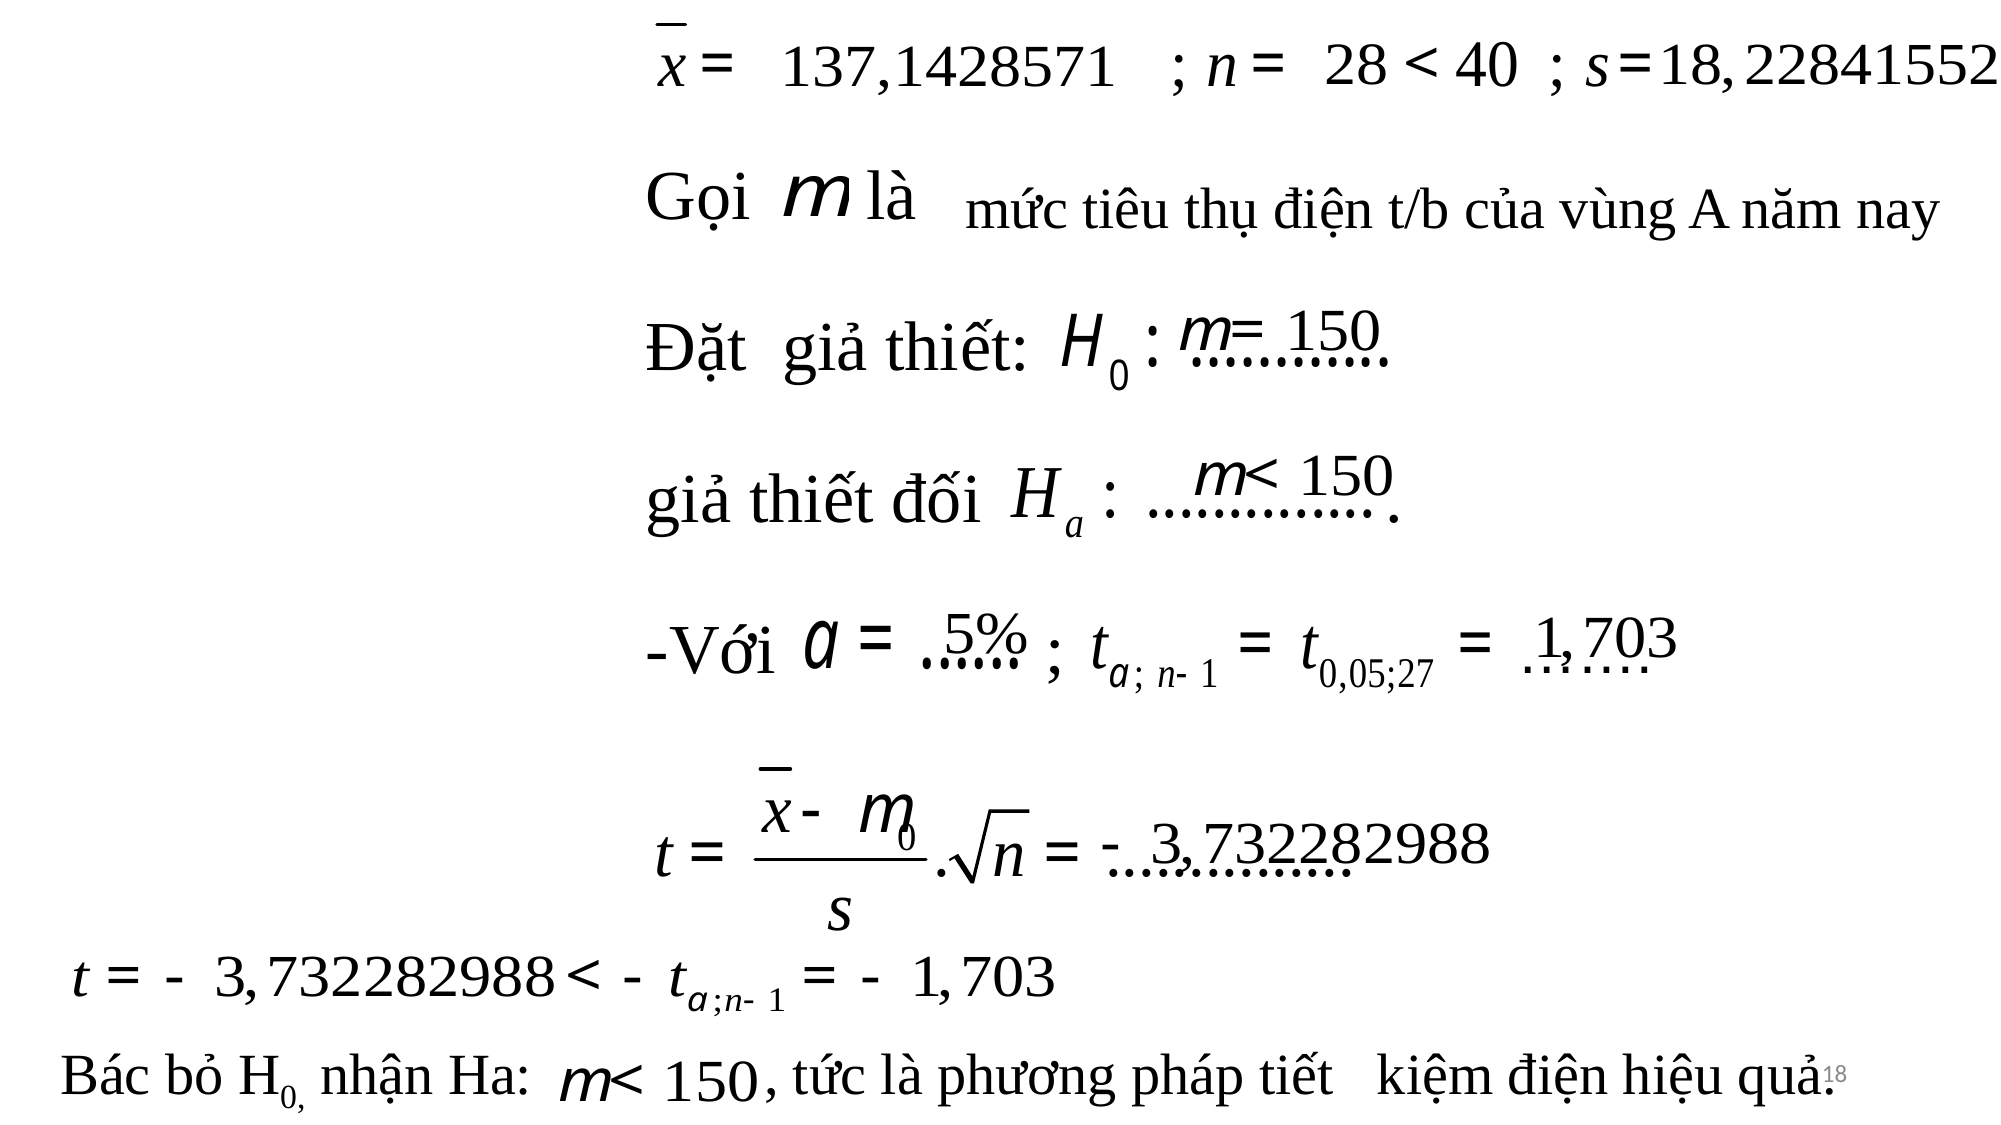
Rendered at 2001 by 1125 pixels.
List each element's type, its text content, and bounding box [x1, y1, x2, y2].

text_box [1530, 602, 1687, 683]
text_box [64, 936, 1067, 1032]
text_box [1314, 29, 1459, 110]
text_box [1184, 440, 1405, 521]
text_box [935, 598, 1038, 669]
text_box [1655, 29, 2000, 110]
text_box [1169, 295, 1427, 376]
text_box Bác bỏ H0, nhận Ha: , tức là phương pháp tiết kiệm điện hiệu quả. [45, 1028, 451, 1123]
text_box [451, 0, 2000, 1125]
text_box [1094, 809, 1502, 889]
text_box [549, 1046, 770, 1125]
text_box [777, 31, 1126, 111]
